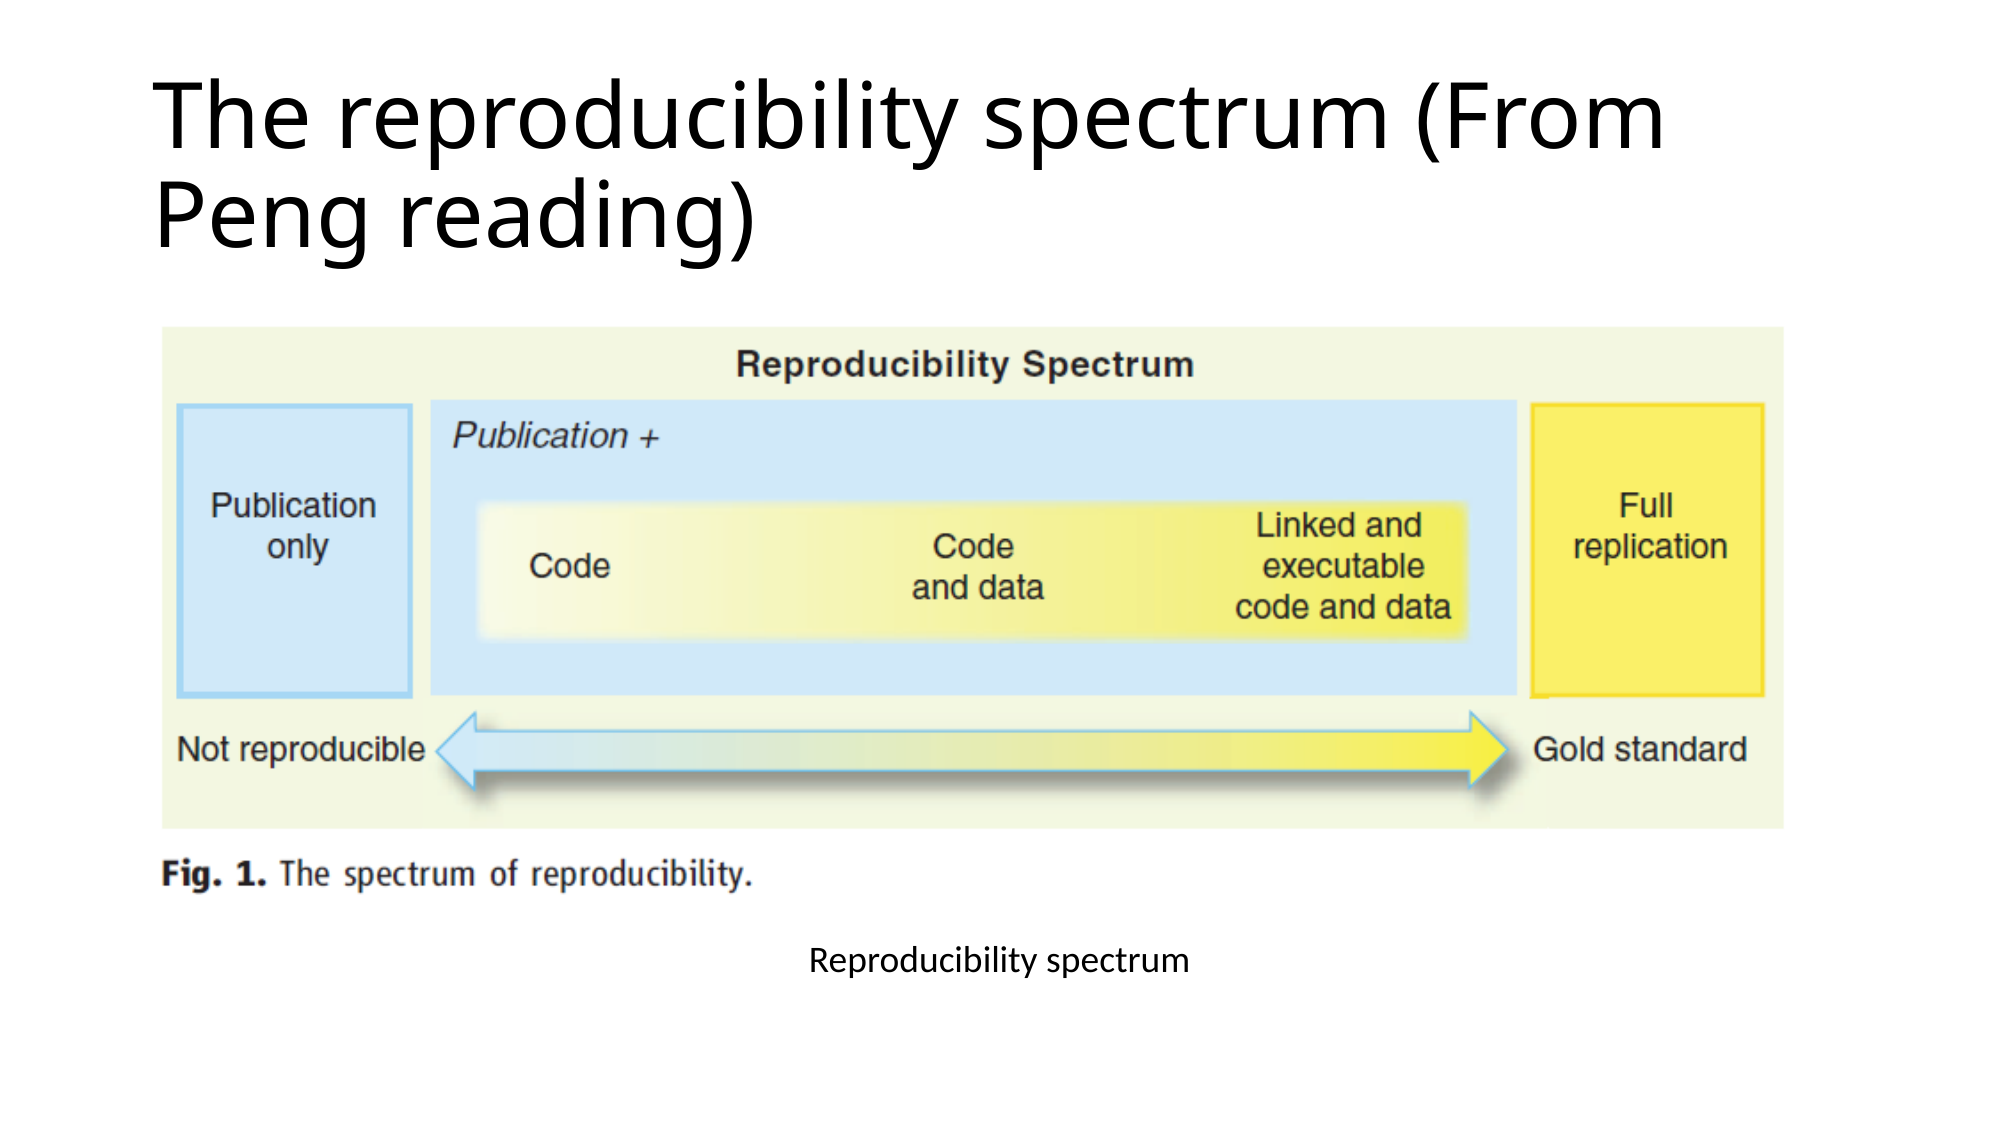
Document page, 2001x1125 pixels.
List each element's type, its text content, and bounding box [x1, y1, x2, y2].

title The reproducibility spectrum (From Peng reading) [137, 59, 1863, 278]
picture [143, 297, 1857, 928]
text_box Reproducibility spectrum [137, 927, 1863, 1011]
